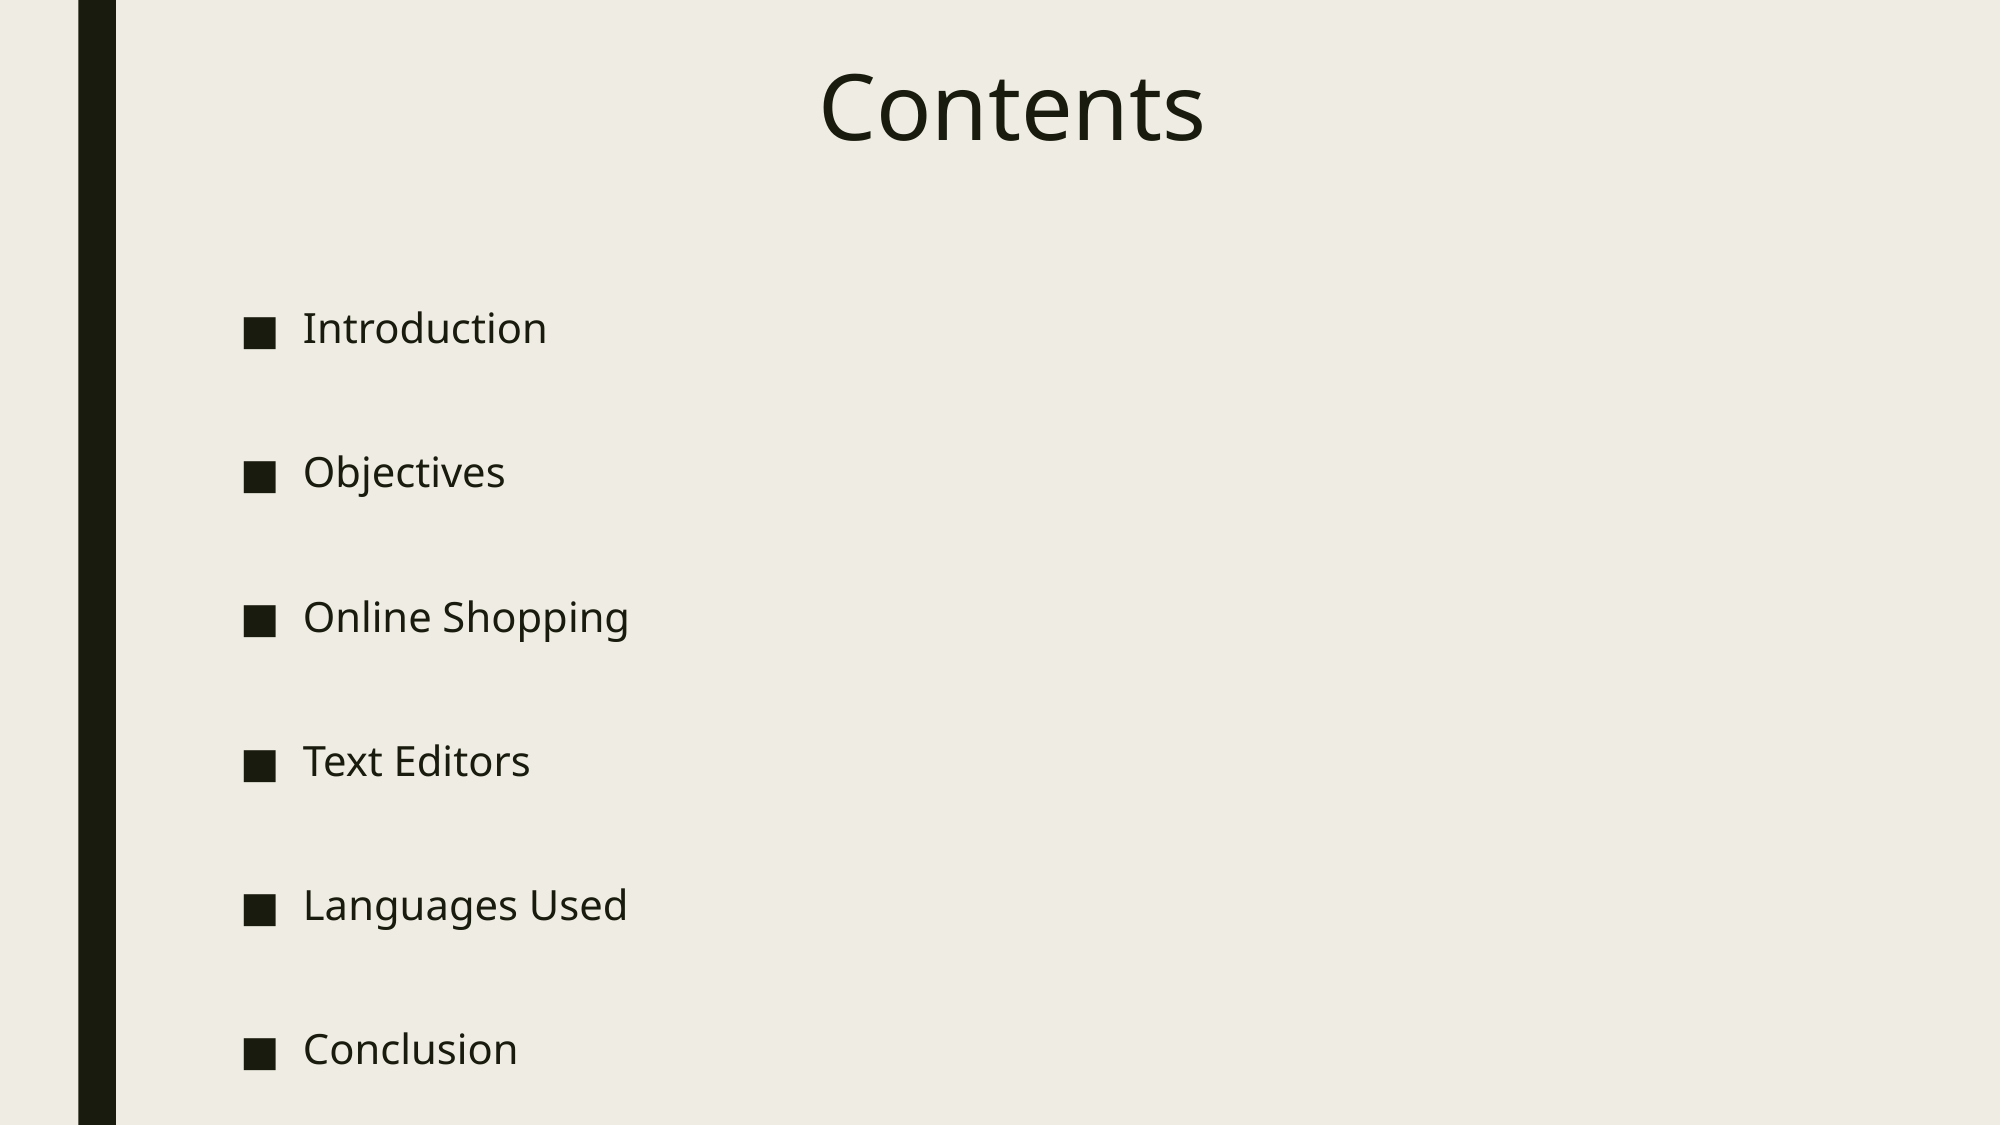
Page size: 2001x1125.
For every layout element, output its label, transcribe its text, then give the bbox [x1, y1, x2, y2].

list Introduction Objectives Online Shopping Text Editors Languages Used Conclusion [225, 298, 1800, 1083]
title Contents [225, 54, 1800, 246]
